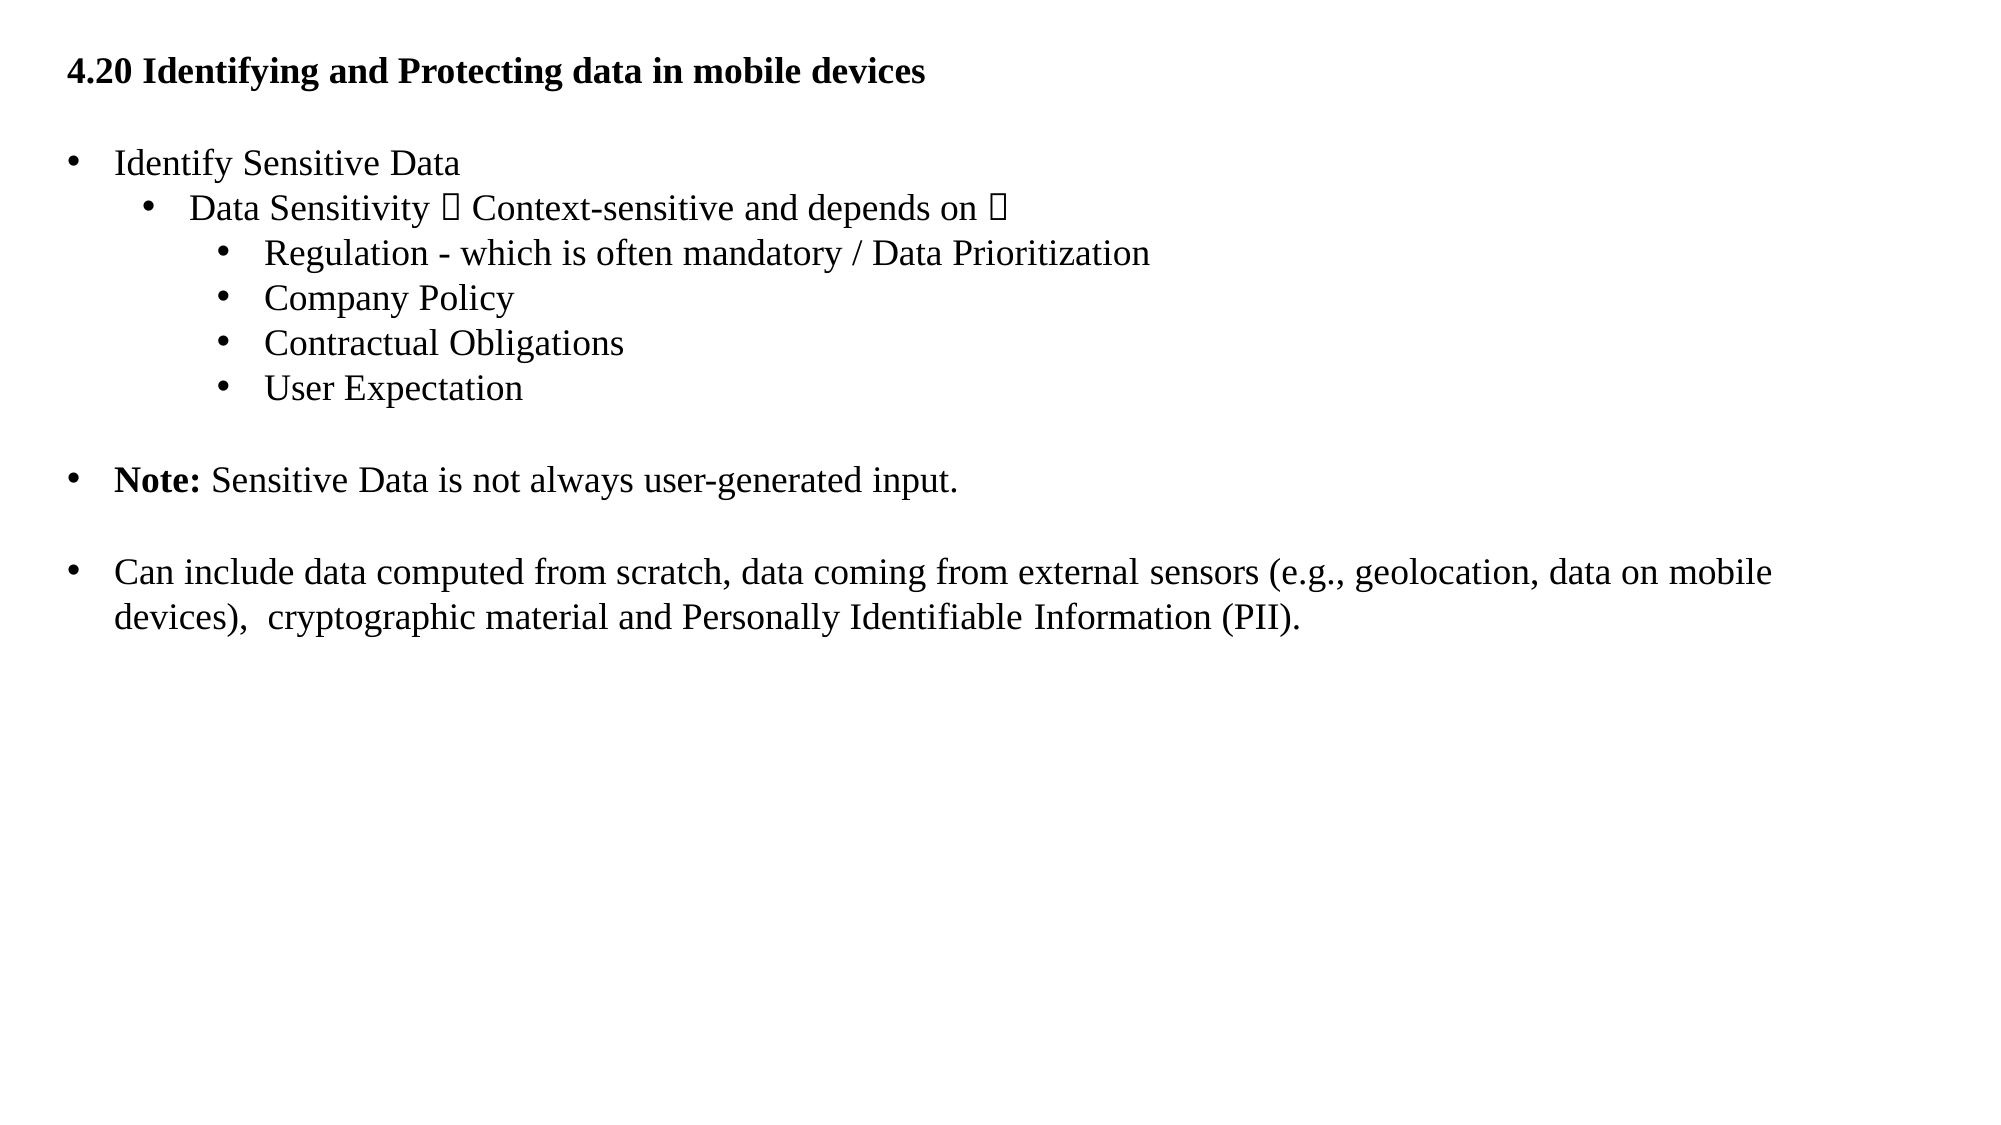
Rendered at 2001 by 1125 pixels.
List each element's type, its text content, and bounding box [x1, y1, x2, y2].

text_box 4.20 Identifying and Protecting data in mobile devices Identify Sensitive Data Data Sensitivity  Context-sensitive and depends on  Regulation - which is often mandatory / Data Prioritization Company Policy Contractual Obligations User Expectation Note: Sensitive Data is not always user-generated input. Can include data computed from scratch, data coming from external sensors (e.g., geolocation, data on mobile devices), cryptographic material and Personally Identifiable Information (PII). [65, 44, 1915, 638]
